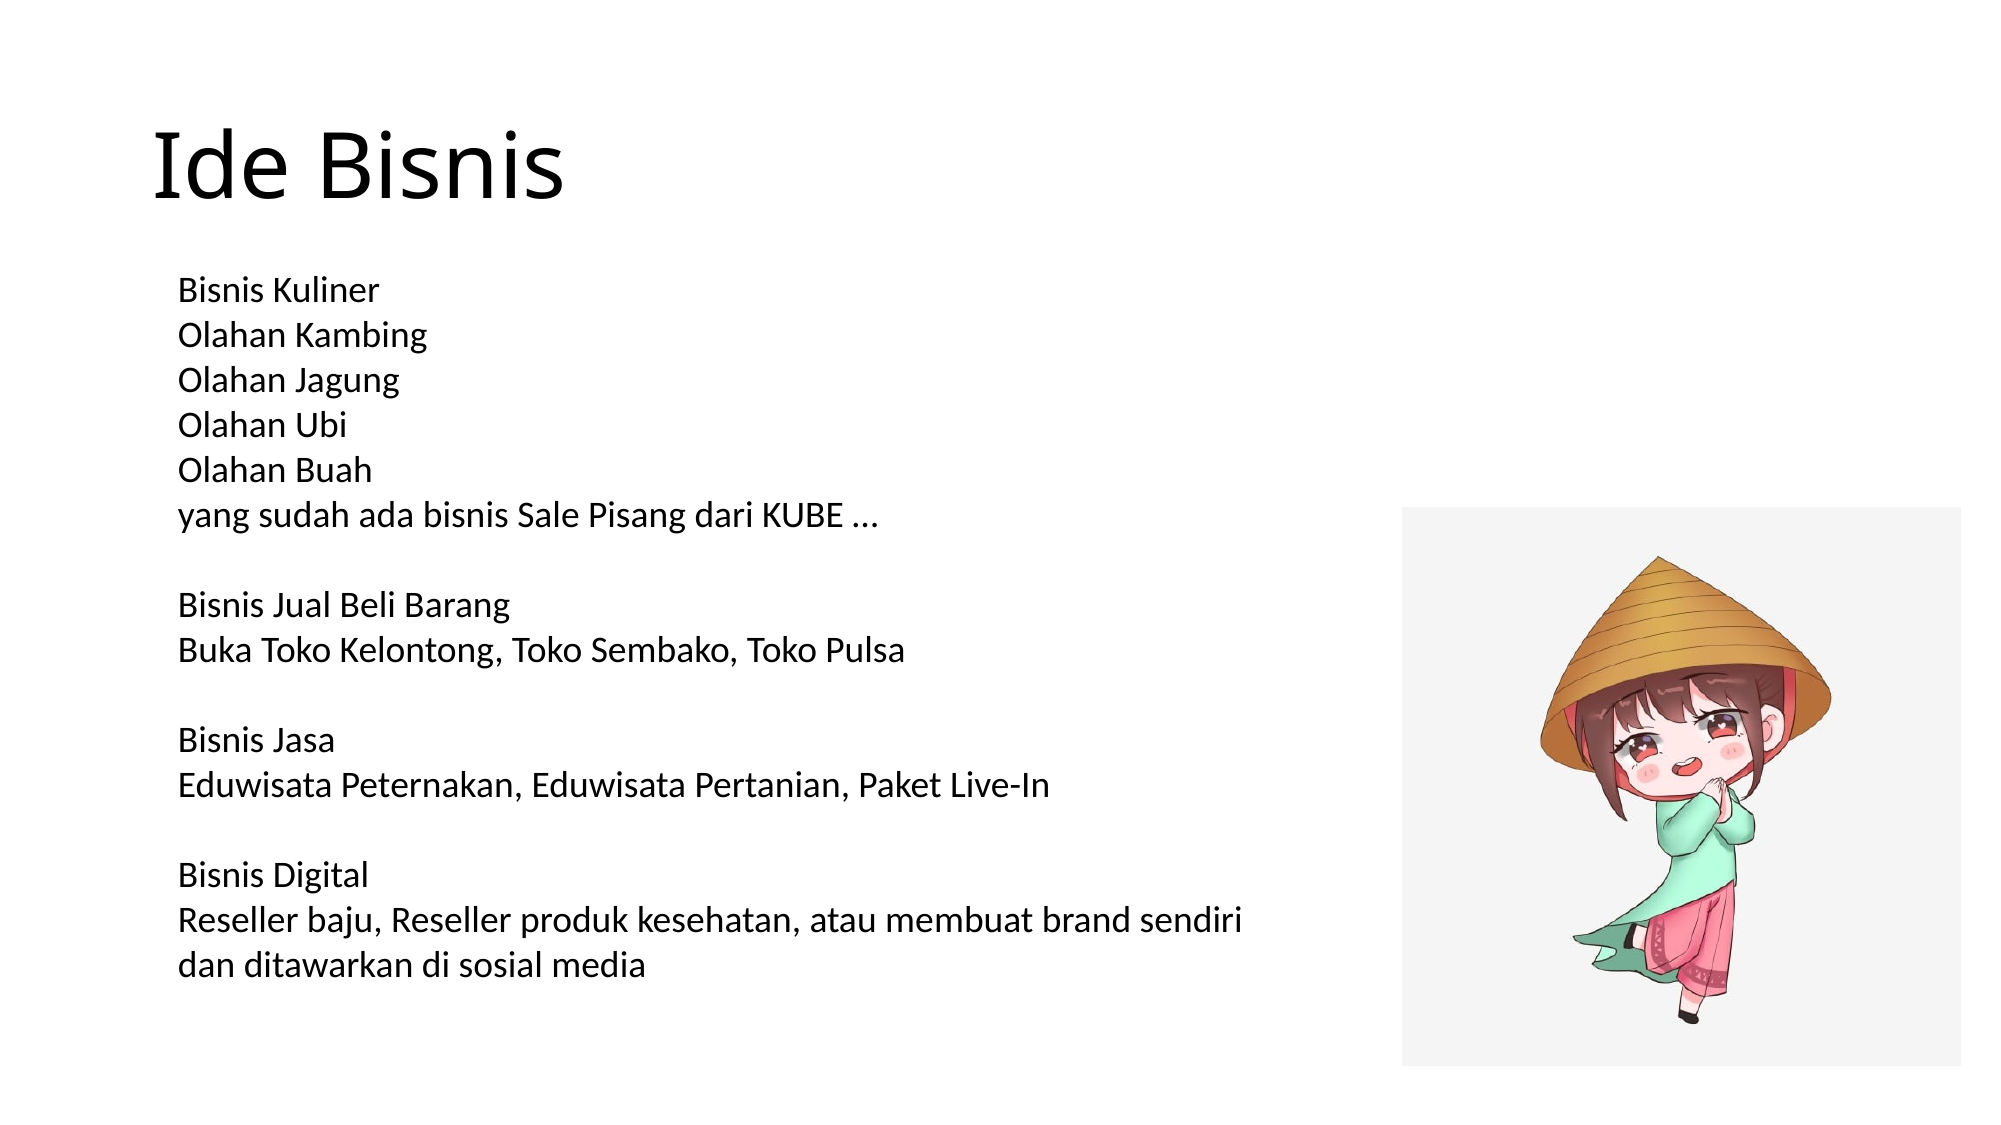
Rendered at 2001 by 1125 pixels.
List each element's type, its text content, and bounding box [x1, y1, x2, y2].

title Ide Bisnis [137, 59, 1863, 278]
text_box Bisnis Kuliner Olahan Kambing Olahan Jagung Olahan Ubi Olahan Buah yang sudah ada bisnis Sale Pisang dari KUBE … Bisnis Jual Beli Barang Buka Toko Kelontong, Toko Sembako, Toko Pulsa Bisnis Jasa Eduwisata Peternakan, Eduwisata Pertanian, Paket Live-In Bisnis Digital Reseller baju, Reseller produk kesehatan, atau membuat brand sendiri dan ditawarkan di sosial media [163, 258, 1268, 993]
picture [1402, 507, 1961, 1066]
